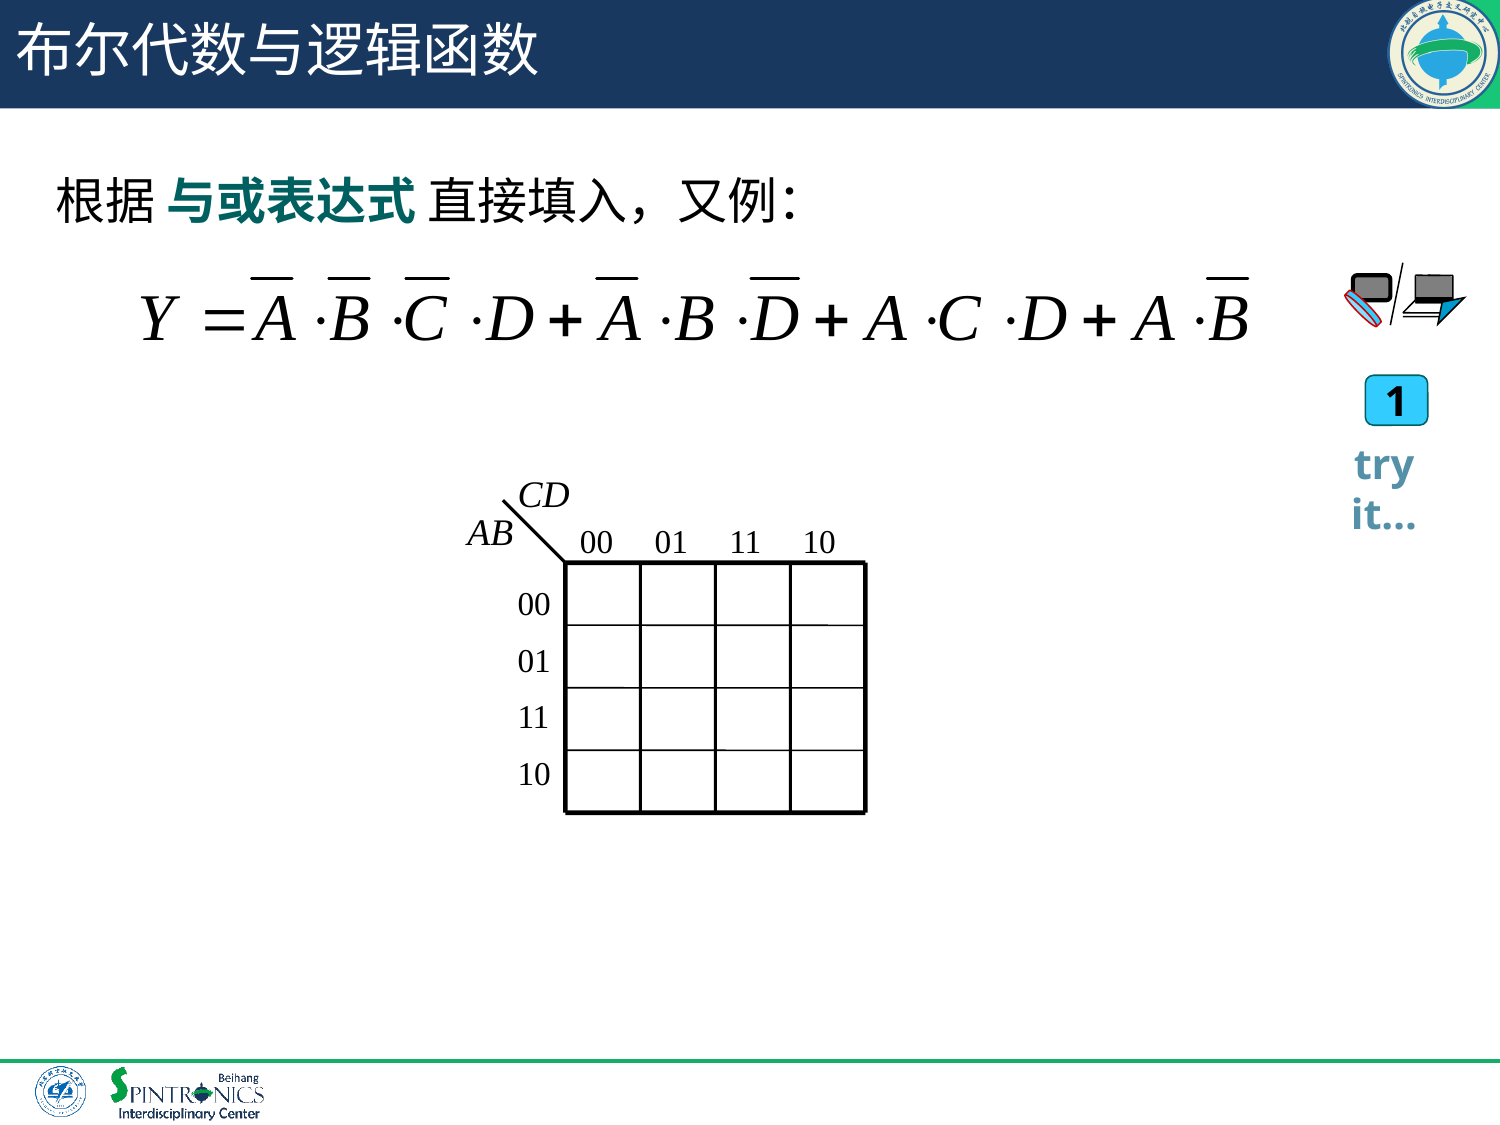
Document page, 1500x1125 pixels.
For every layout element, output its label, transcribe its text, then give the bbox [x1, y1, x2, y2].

picture [35, 1066, 86, 1117]
slide_number [1162, 1060, 1500, 1125]
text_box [1402, 275, 1454, 326]
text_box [132, 262, 1261, 357]
text_box try it… [1315, 437, 1453, 538]
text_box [1340, 275, 1391, 315]
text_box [452, 462, 928, 813]
title 布尔代数与逻辑函数 [0, 4, 1388, 100]
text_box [1365, 375, 1428, 426]
picture [109, 1060, 264, 1125]
picture [1387, 0, 1500, 109]
text_box 根据 与或表达式 直接填入，又例： [40, 162, 1116, 238]
